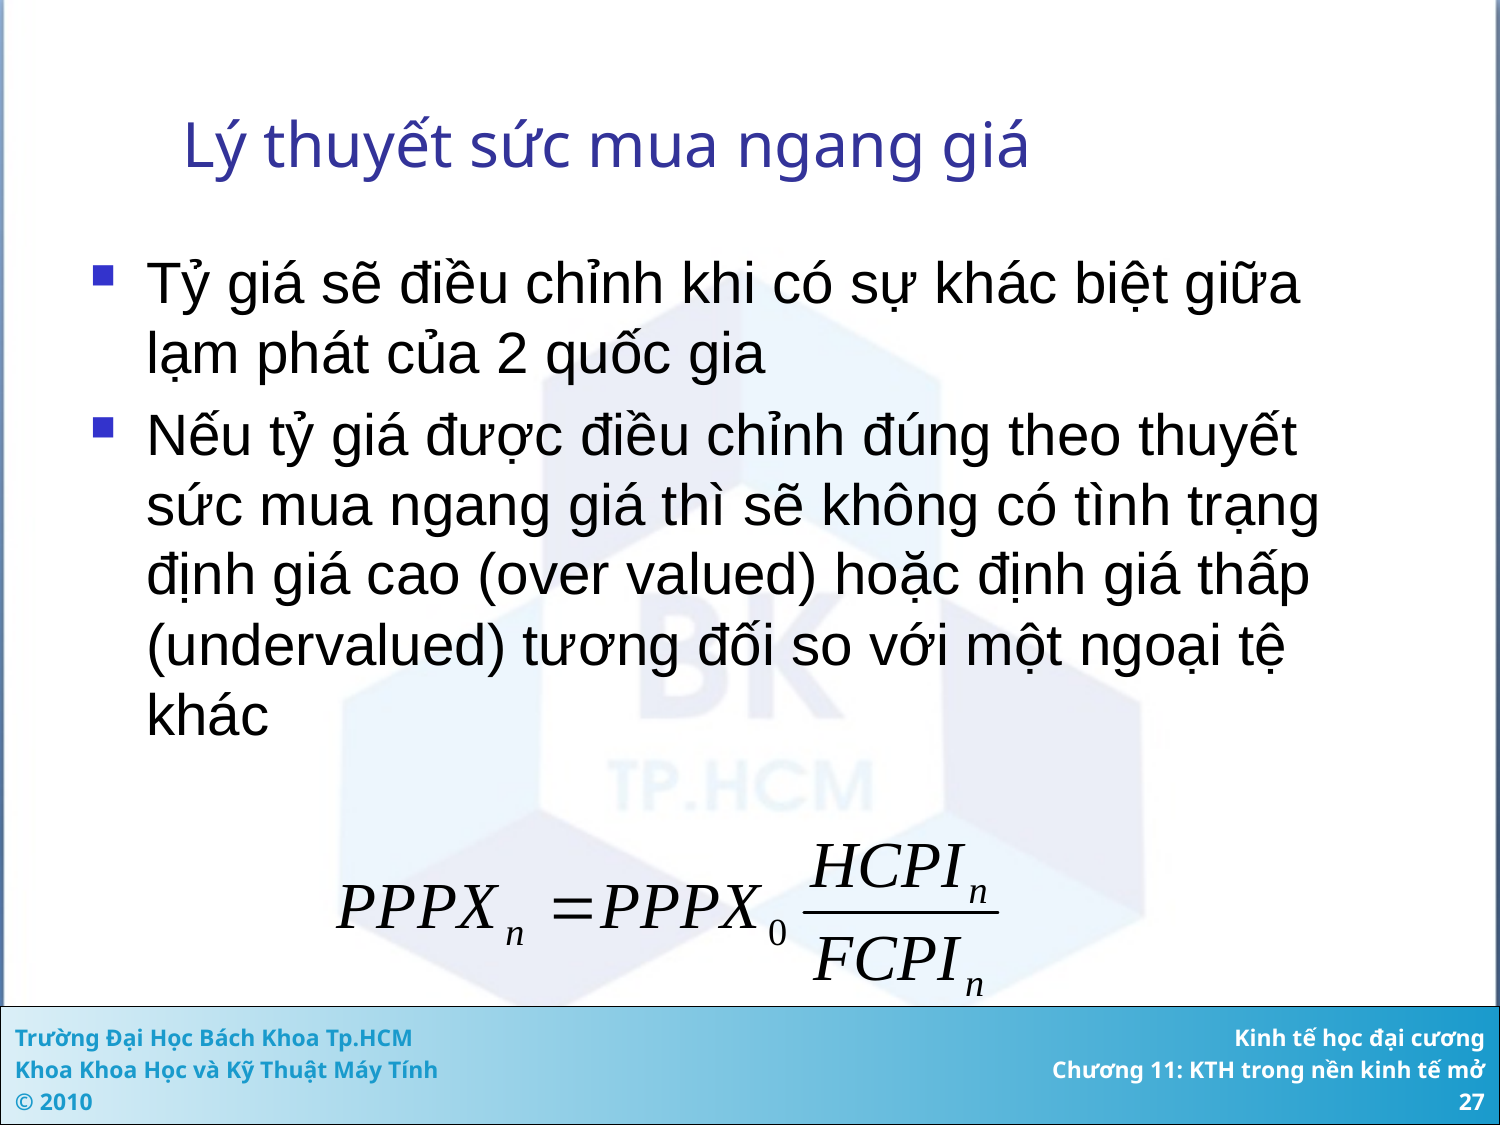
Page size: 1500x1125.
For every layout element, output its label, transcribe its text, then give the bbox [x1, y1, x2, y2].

title Lý thuyết sức mua ngang giá [167, 0, 1463, 188]
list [324, 824, 1010, 1012]
list Tỷ giá sẽ điều chỉnh khi có sự khác biệt giữa lạm phát của 2 quốc gia Nếu tỷ giá được điều chỉnh đúng theo thuyết sức mua ngang giá thì sẽ không có tình trạng định giá cao (over valued) hoặc định giá thấp (undervalued) tương đối so với một ngoại tệ khác [74, 237, 1413, 1051]
picture [0, 0, 1500, 1006]
